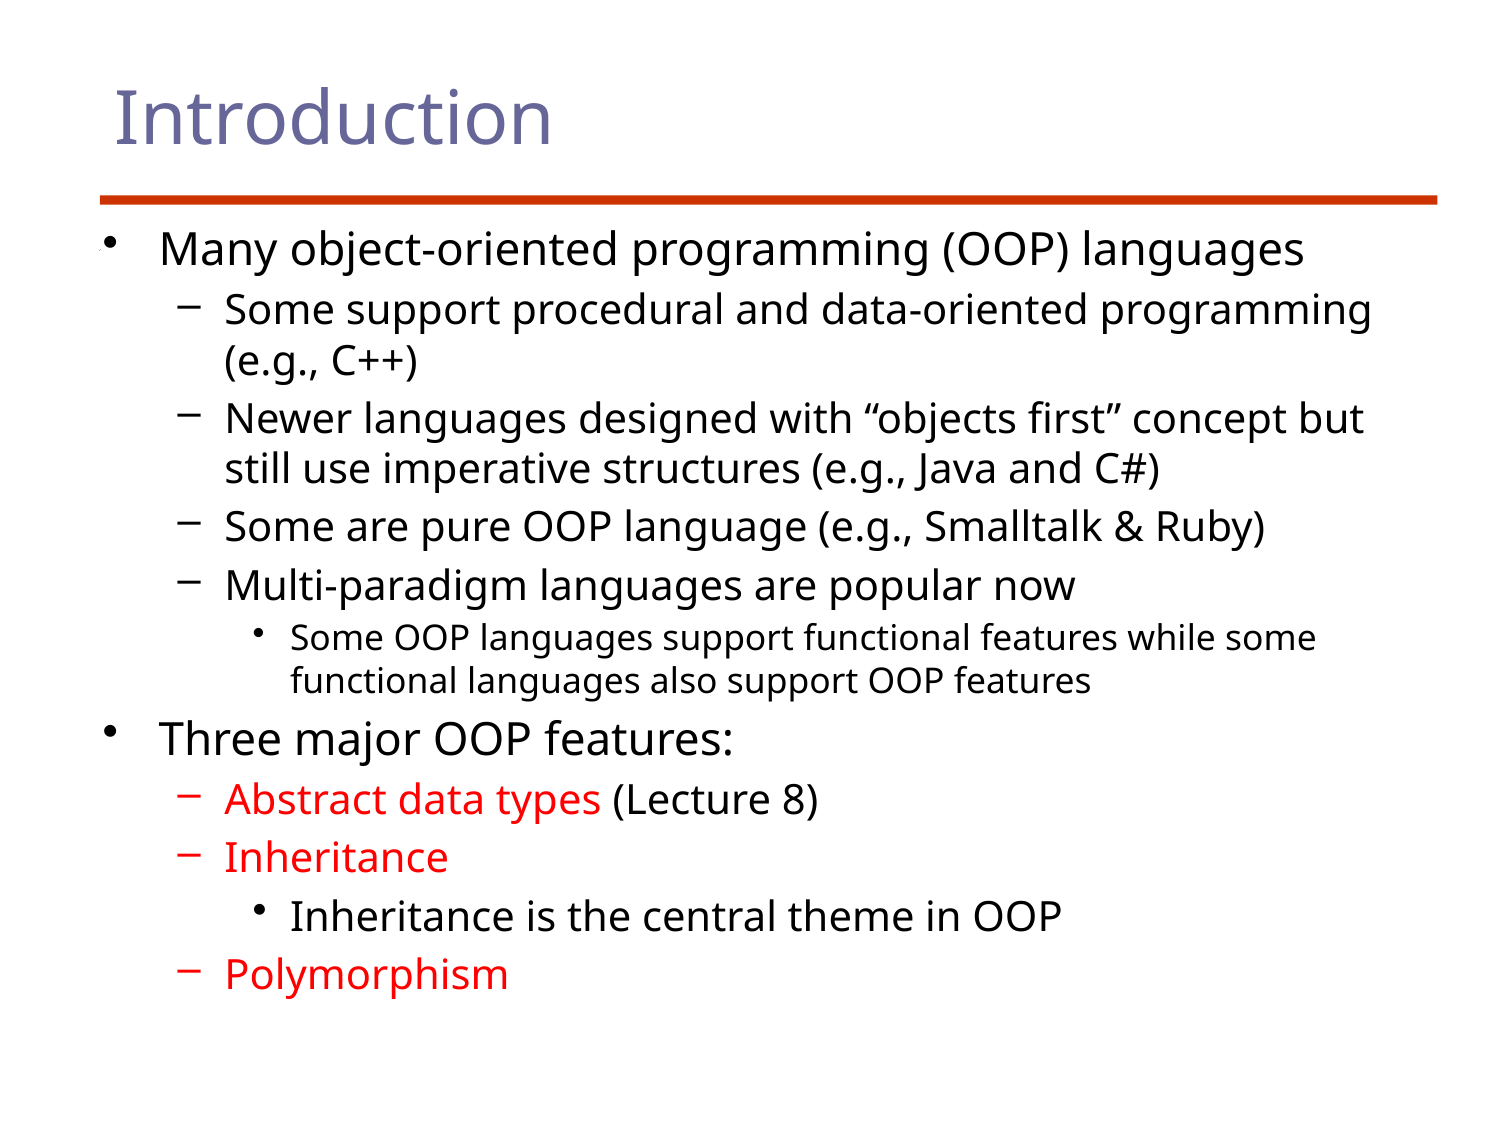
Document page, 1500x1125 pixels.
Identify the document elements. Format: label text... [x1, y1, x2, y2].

list Many object-oriented programming (OOP) languages Some support procedural and data-oriented programming (e.g., C++) Newer languages designed with “objects first” concept but still use imperative structures (e.g., Java and C#) Some are pure OOP language (e.g., Smalltalk & Ruby) Multi-paradigm languages are popular now Some OOP languages support functional features while some functional languages also support OOP features Three major OOP features: Abstract data types (Lecture 8) Inheritance Inheritance is the central theme in OOP Polymorphism [87, 212, 1425, 1025]
title Introduction [99, 62, 1438, 250]
